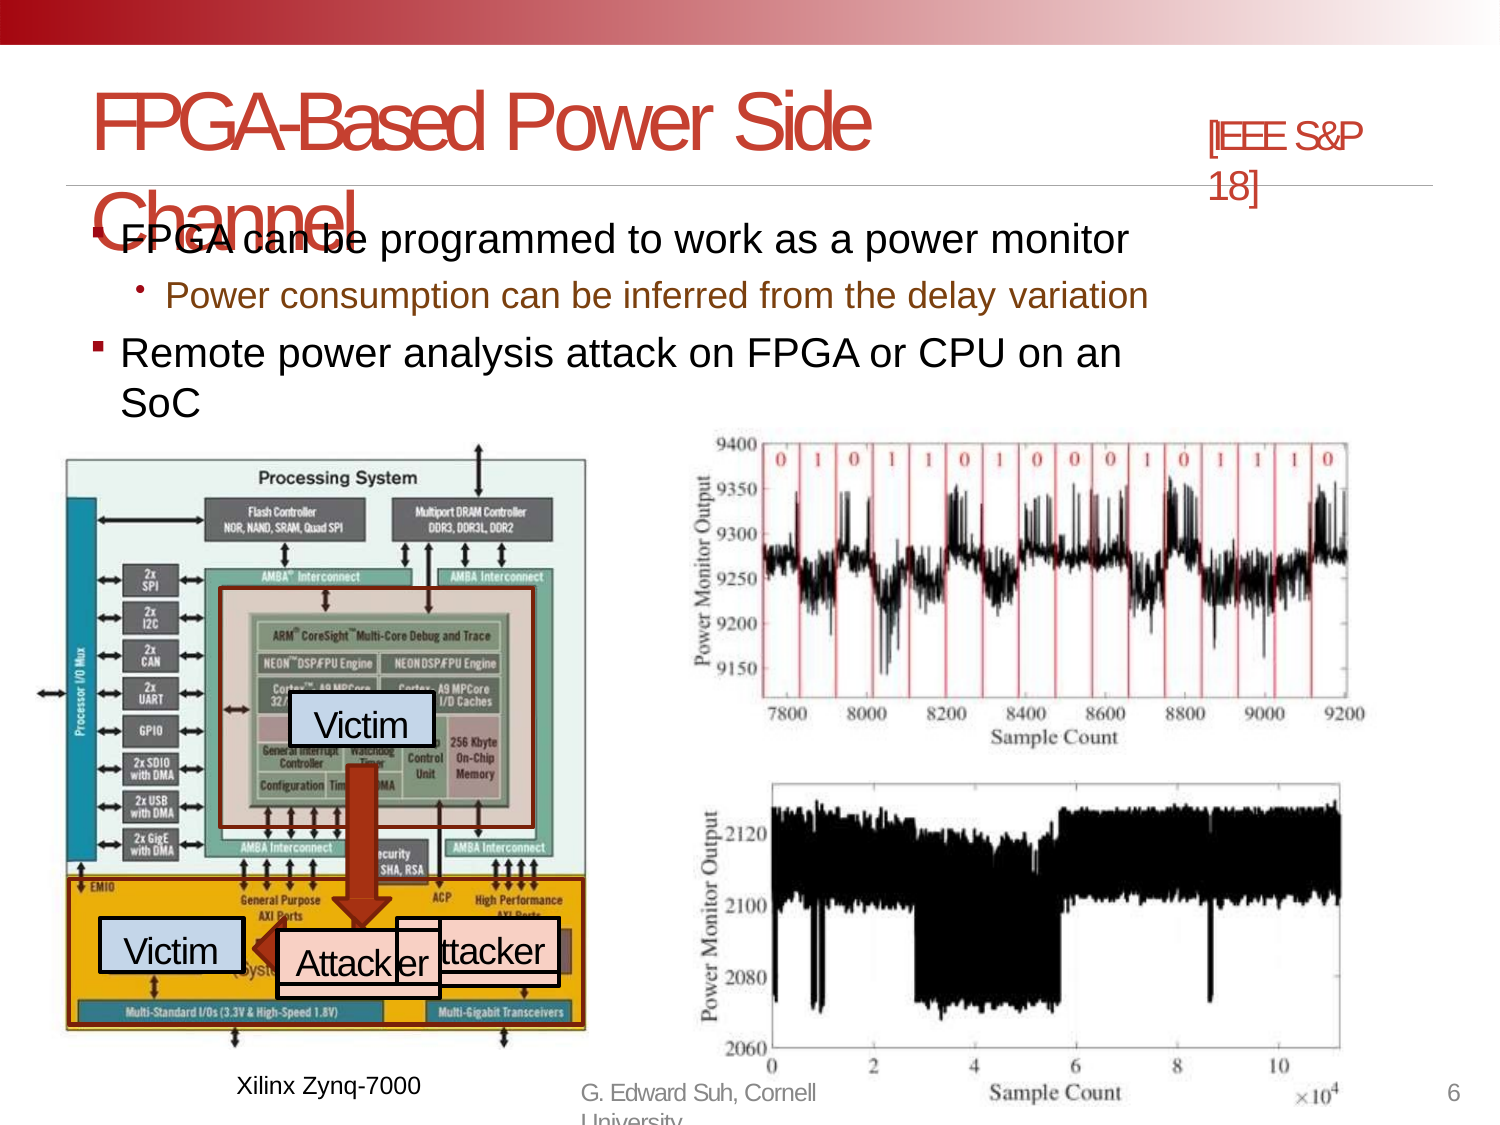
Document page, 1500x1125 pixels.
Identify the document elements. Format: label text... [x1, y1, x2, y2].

text_box [253, 917, 285, 972]
text_box er [397, 930, 440, 985]
text_box ttacker [439, 917, 560, 972]
text_box Attack [277, 930, 397, 985]
text_box [692, 780, 1344, 1107]
text_box [35, 442, 590, 1050]
text_box [353, 917, 366, 930]
text_box [277, 985, 440, 999]
text_box [69, 879, 584, 1025]
text_box Xilinx Zynq-7000 [234, 1067, 425, 1100]
text_box 6 [1445, 1074, 1462, 1106]
text_box [440, 972, 560, 986]
text_box [688, 427, 1377, 755]
text_box [0, 0, 1500, 45]
text_box [333, 765, 391, 926]
title FPGA-Based Power Side Channel [87, 65, 1135, 199]
text_box [220, 588, 534, 828]
text_box Victim [100, 917, 244, 972]
text_box G. Edward Suh, Cornell University [578, 1074, 922, 1125]
text_box Victim [290, 692, 434, 747]
text_box [397, 917, 439, 930]
text_box FPGA can be programmed to work as a power monitor Power consumption can be inferred from the delay variation Remote power analysis attack on FPGA or CPU on an SoC [87, 199, 1215, 426]
text_box [IEEE S&P 18] [1204, 106, 1412, 209]
